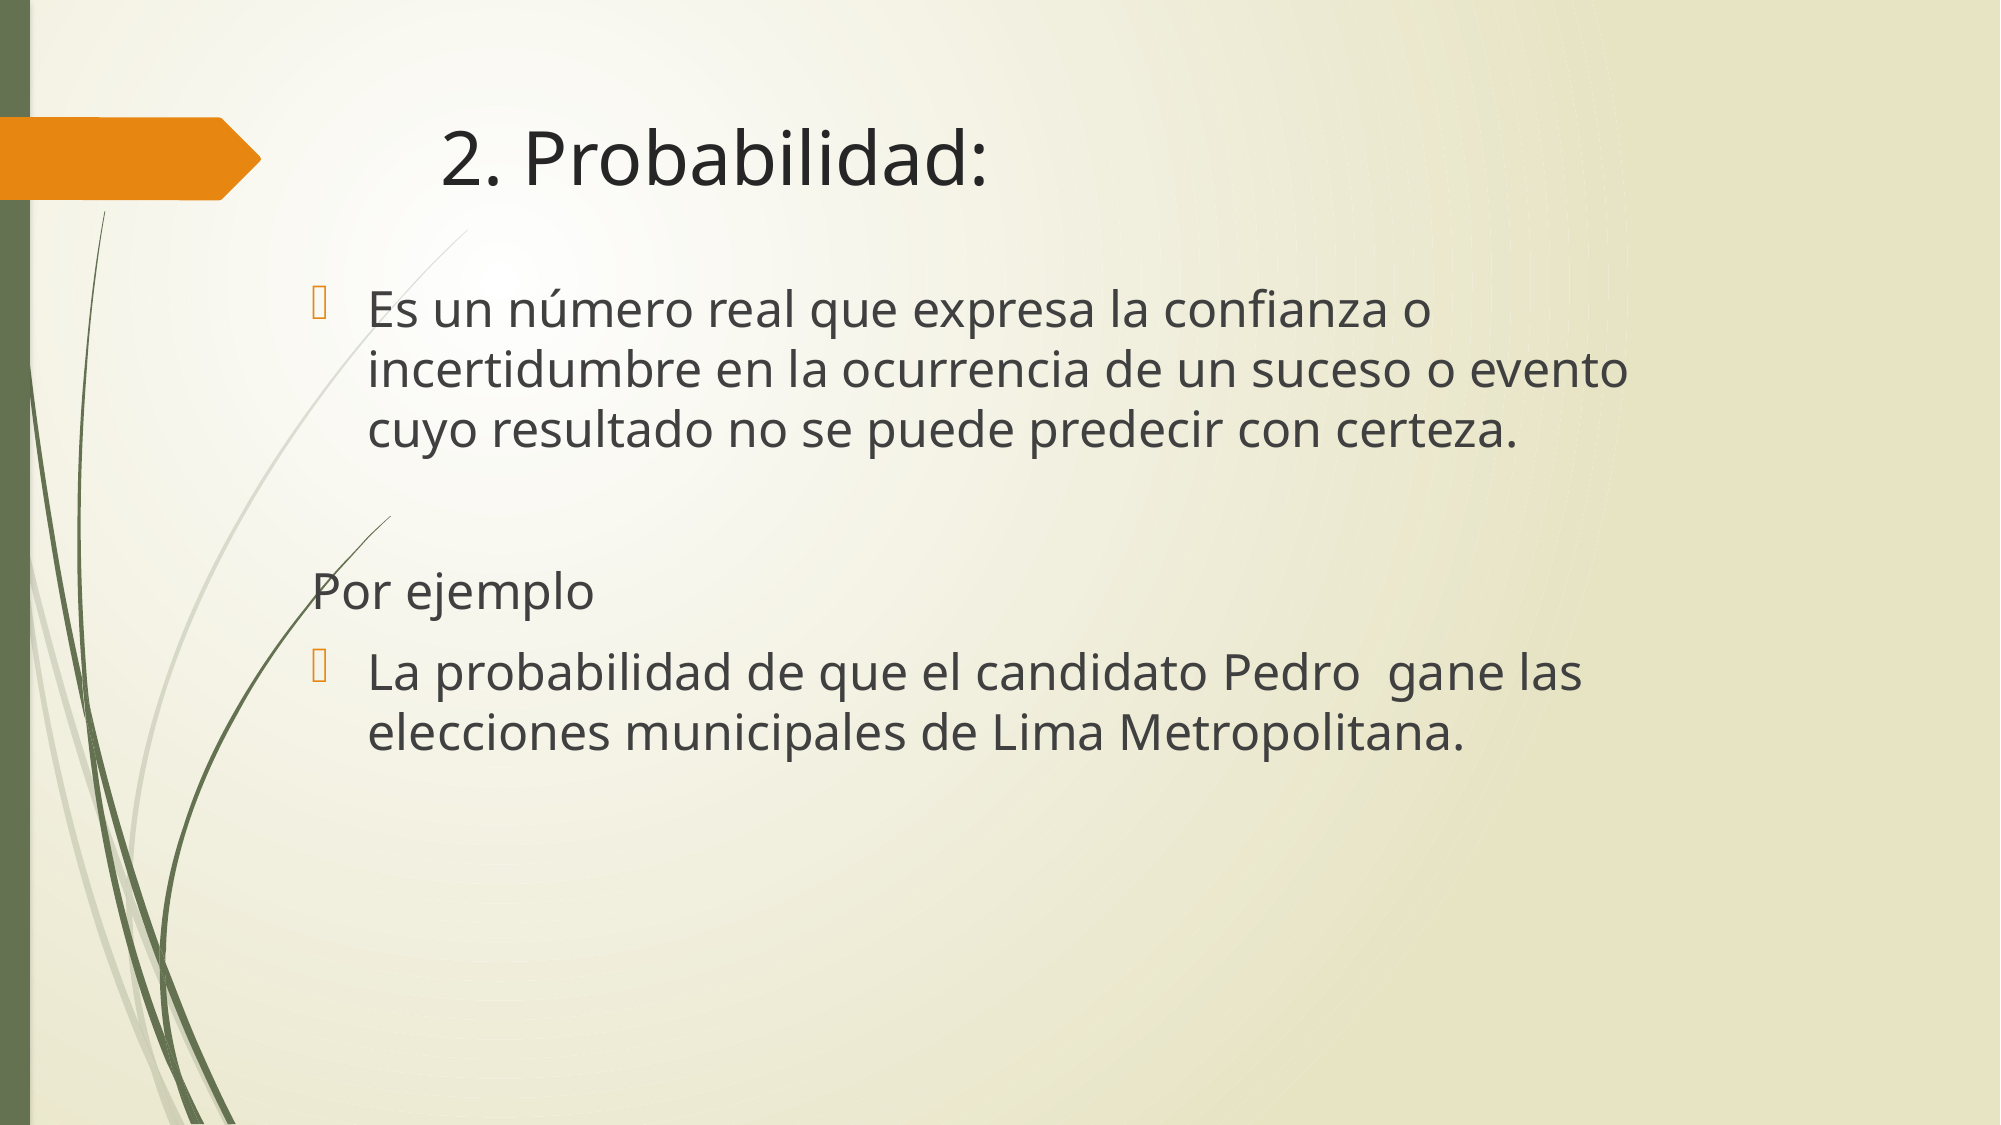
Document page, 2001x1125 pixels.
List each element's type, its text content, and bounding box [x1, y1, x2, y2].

title 2. Probabilidad: [425, 102, 1888, 313]
list Es un número real que expresa la confianza o incertidumbre en la ocurrencia de un suceso o evento cuyo resultado no se puede predecir con certeza. Por ejemplo La probabilidad de que el candidato Pedro gane las elecciones municipales de Lima Metropolitana. [296, 270, 1759, 890]
